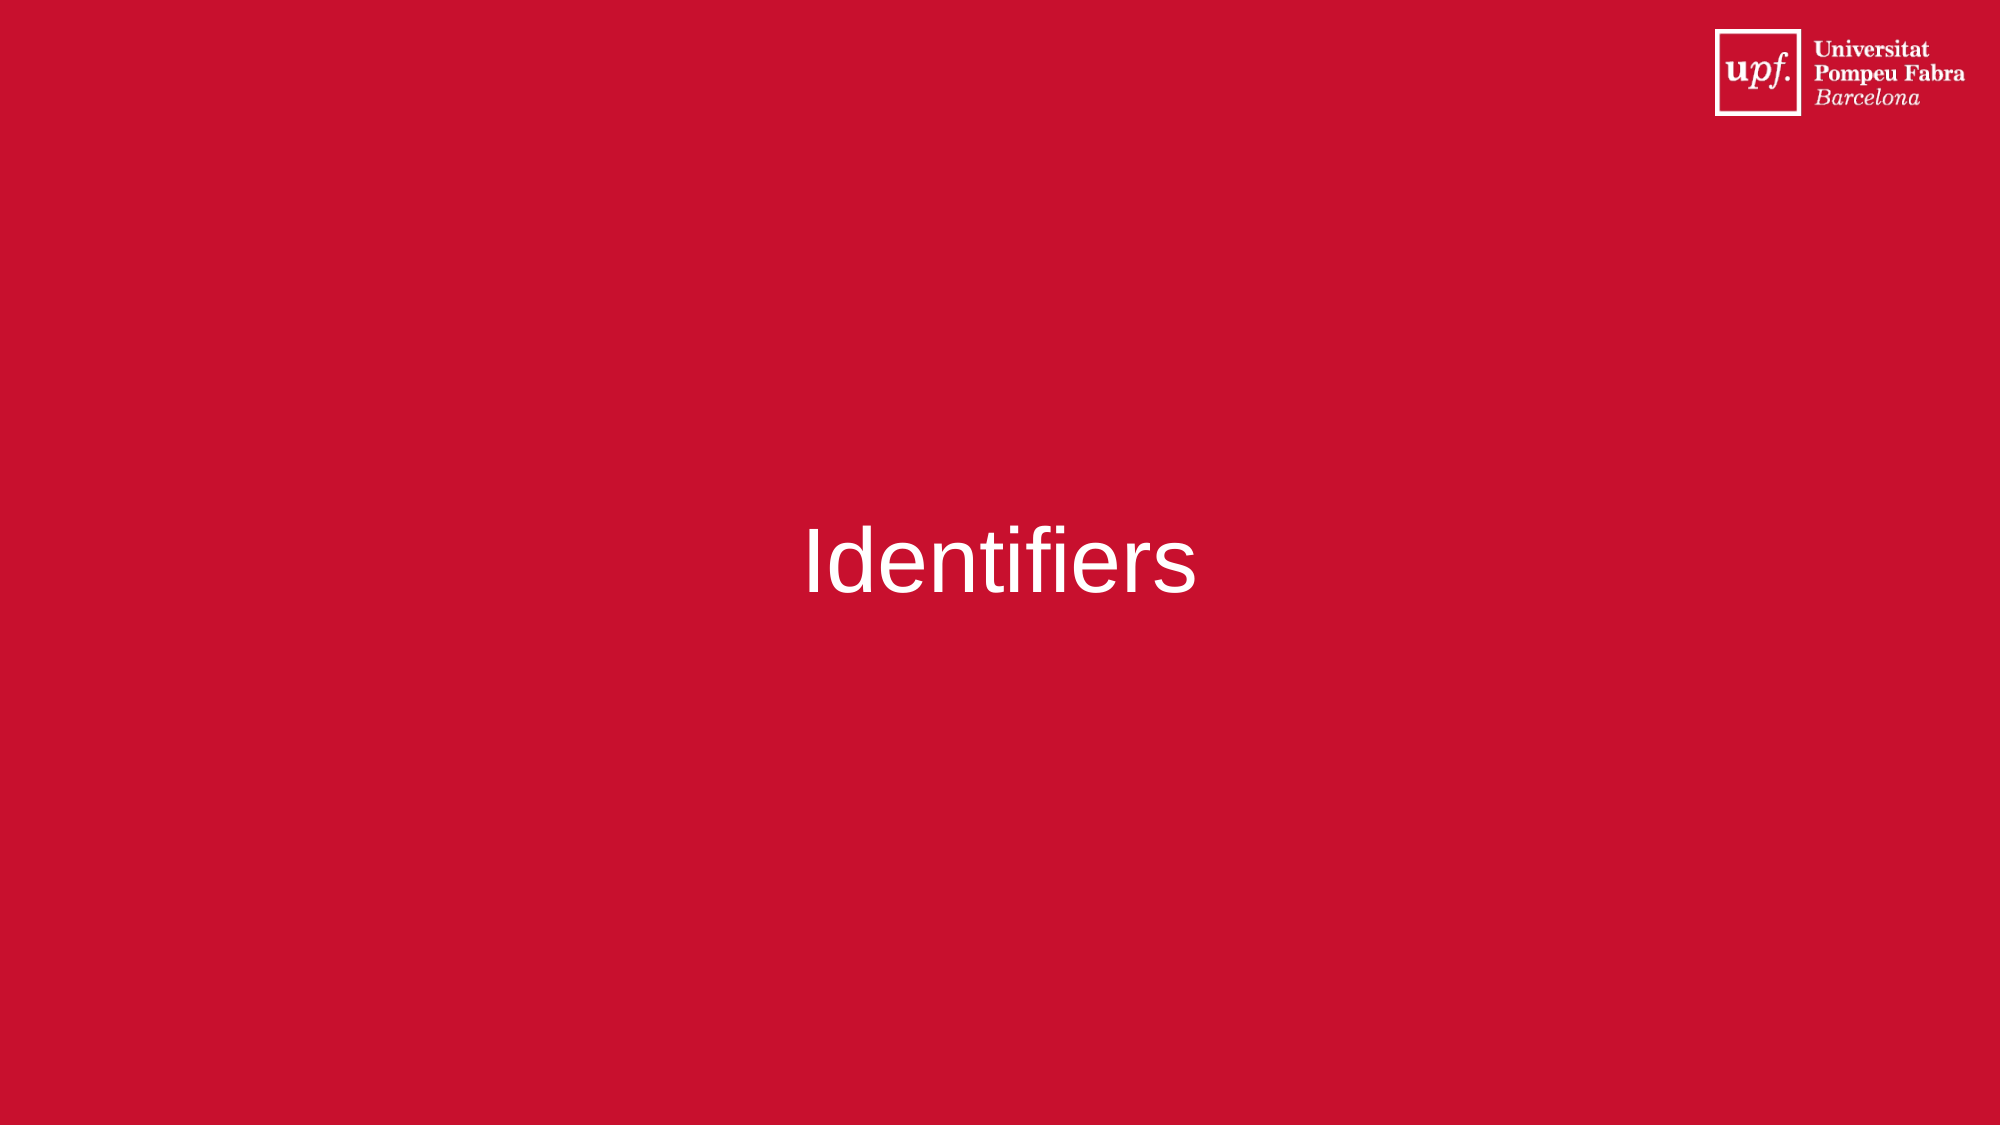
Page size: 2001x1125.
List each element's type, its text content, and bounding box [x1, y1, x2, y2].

picture [1715, 29, 1968, 116]
title Identifiers [137, 453, 1863, 672]
